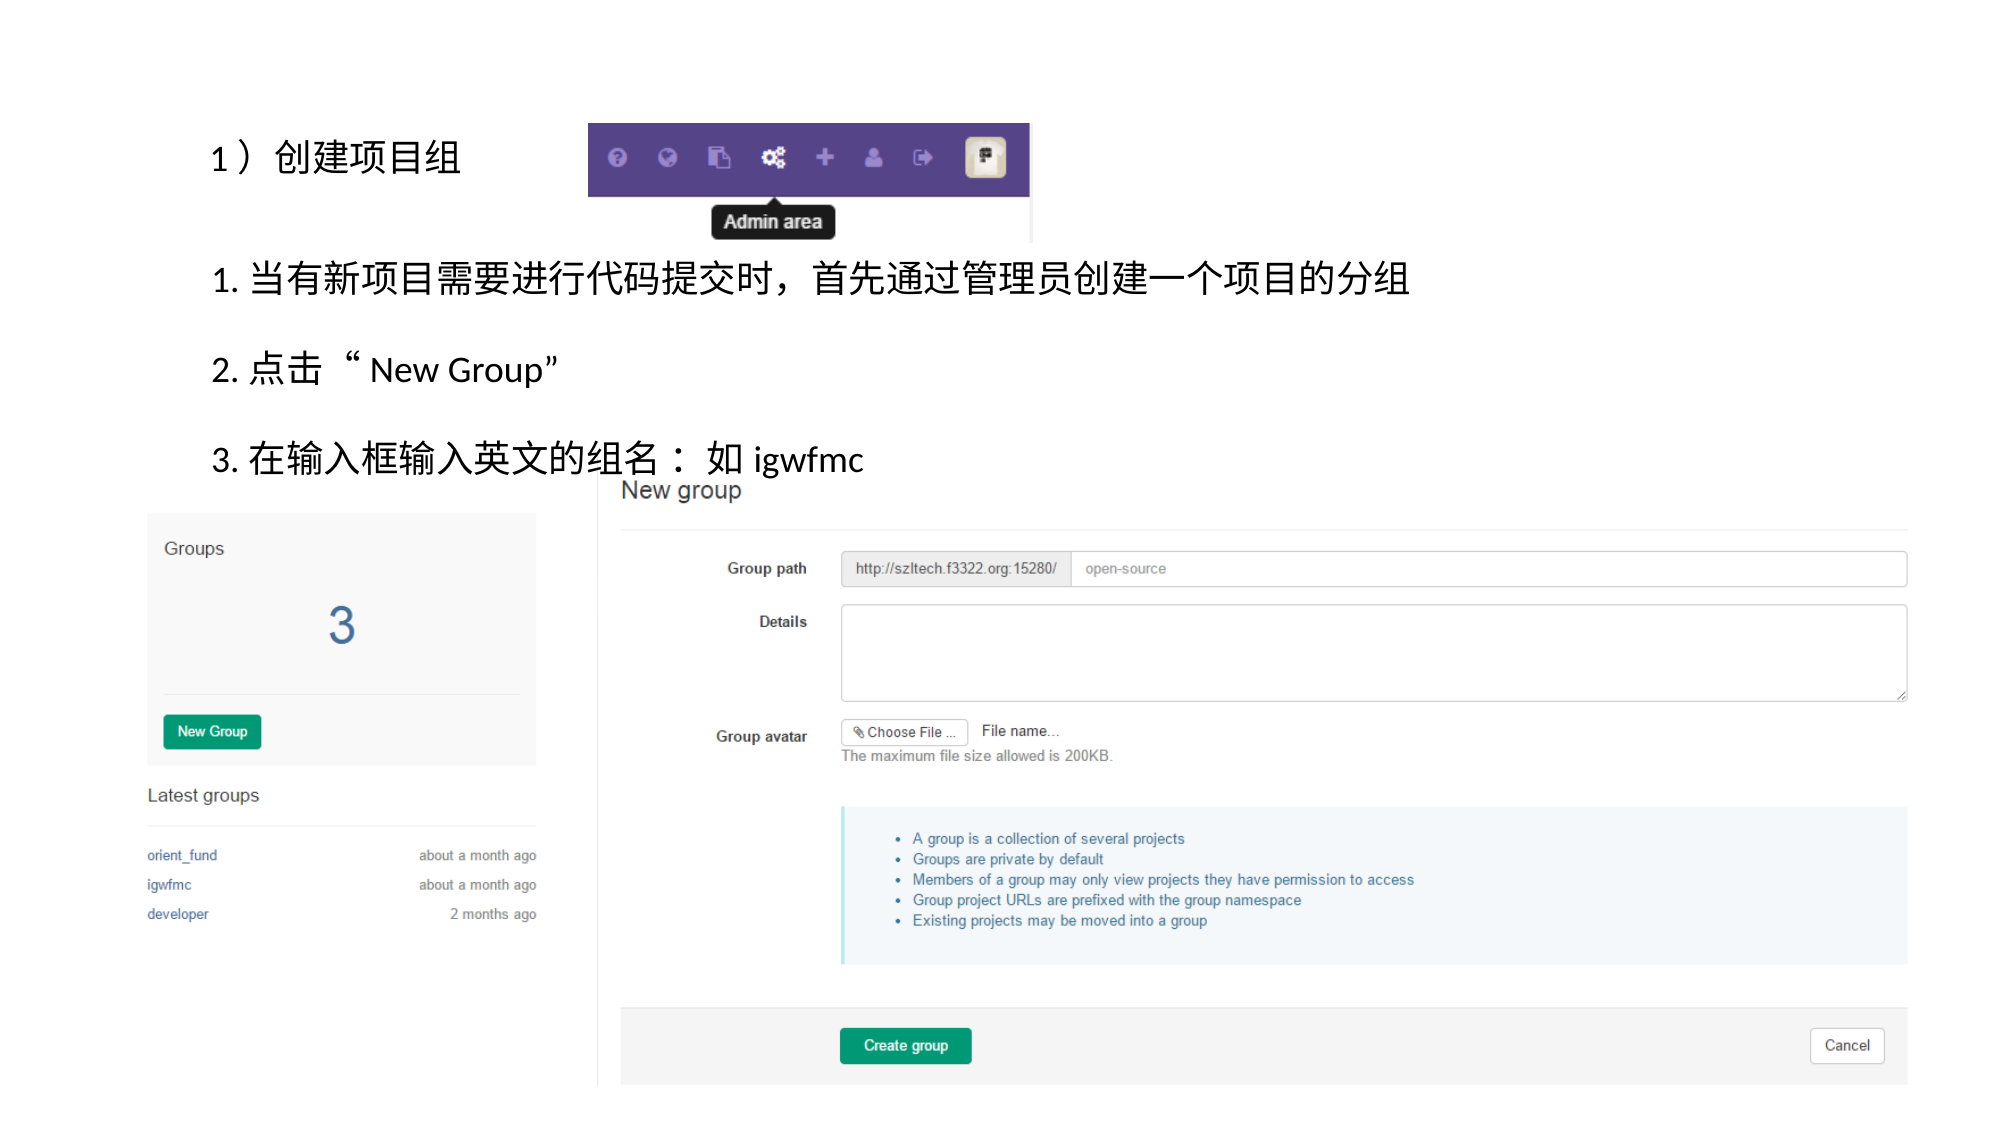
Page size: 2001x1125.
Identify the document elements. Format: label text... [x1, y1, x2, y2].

picture [119, 495, 557, 1043]
text_box 1.当有新项目需要进行代码提交时，首先通过管理员创建一个项目的分组 2.点击“New Group” 3.在输入框输入英文的组名 ：如igwfmc [196, 247, 1715, 578]
picture [597, 451, 1918, 1087]
picture [588, 123, 1033, 243]
text_box 1）创建项目组 [194, 126, 649, 277]
